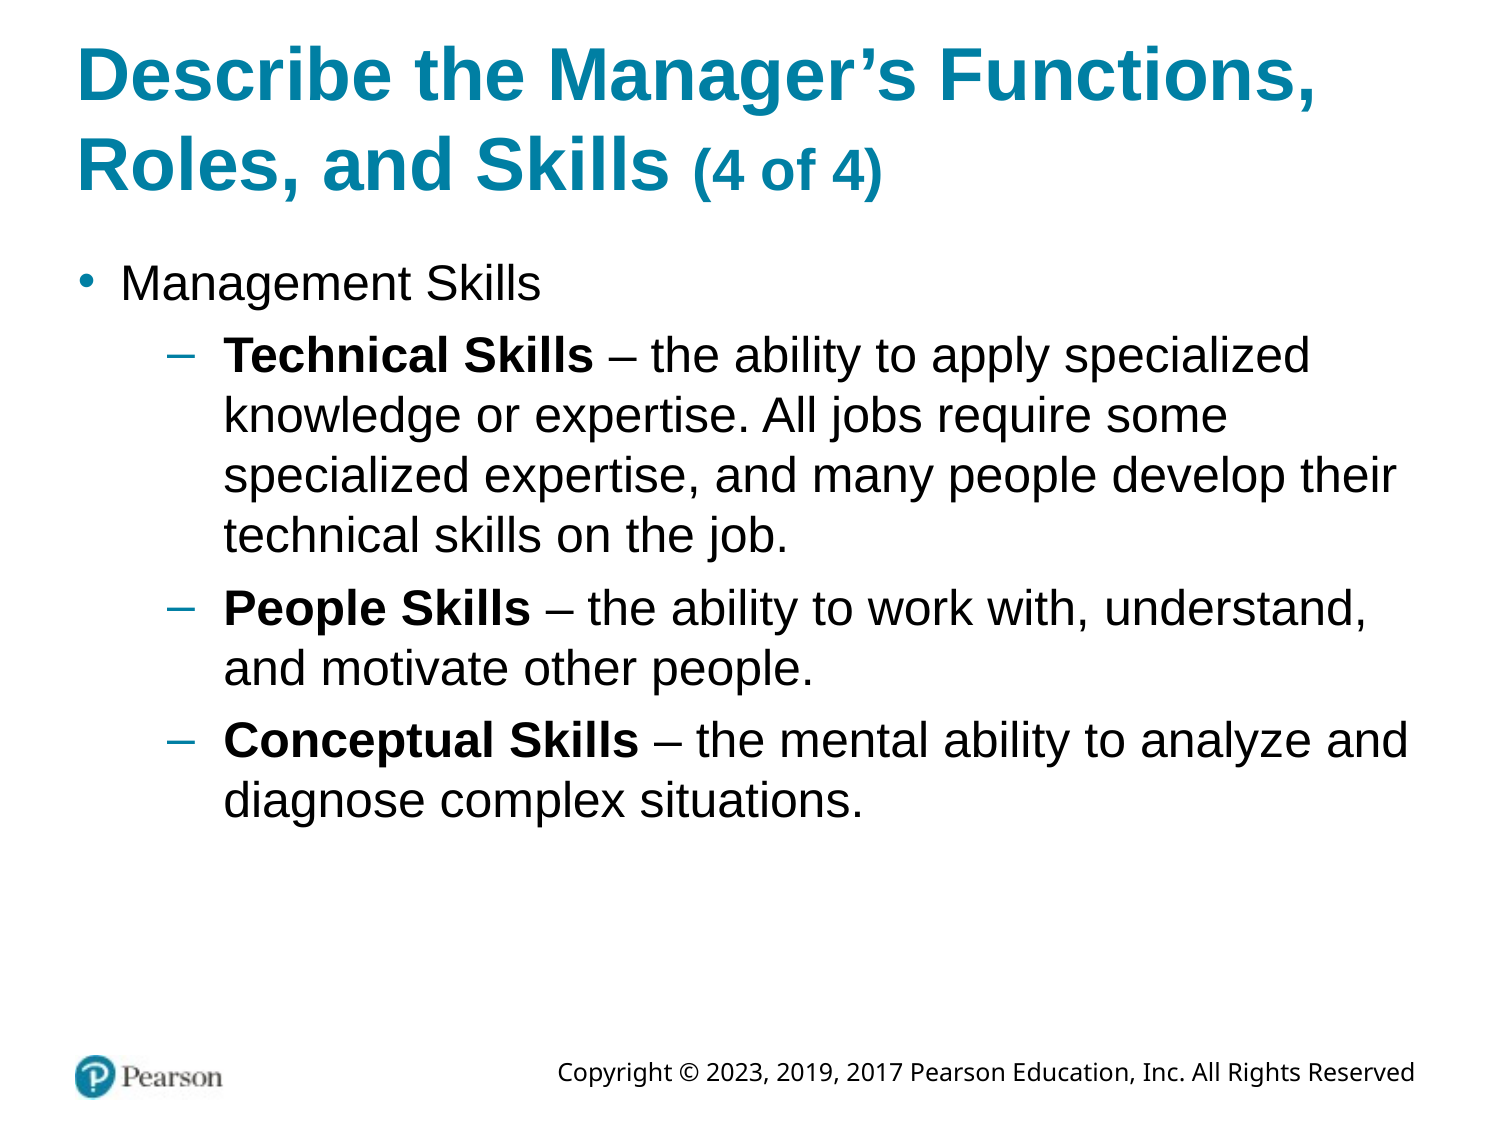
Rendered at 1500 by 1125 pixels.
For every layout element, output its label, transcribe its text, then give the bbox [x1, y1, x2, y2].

title Describe the Manager’s Functions, Roles, and Skills (4 of 4) [76, 18, 1427, 213]
list Management Skills Technical Skills – the ability to apply specialized knowledge or expertise. All jobs require some specialized expertise, and many people develop their technical skills on the job. People Skills – the ability to work with, understand, and motivate other people. Conceptual Skills – the mental ability to analyze and diagnose complex situations. [78, 217, 1425, 861]
picture [75, 1055, 225, 1100]
